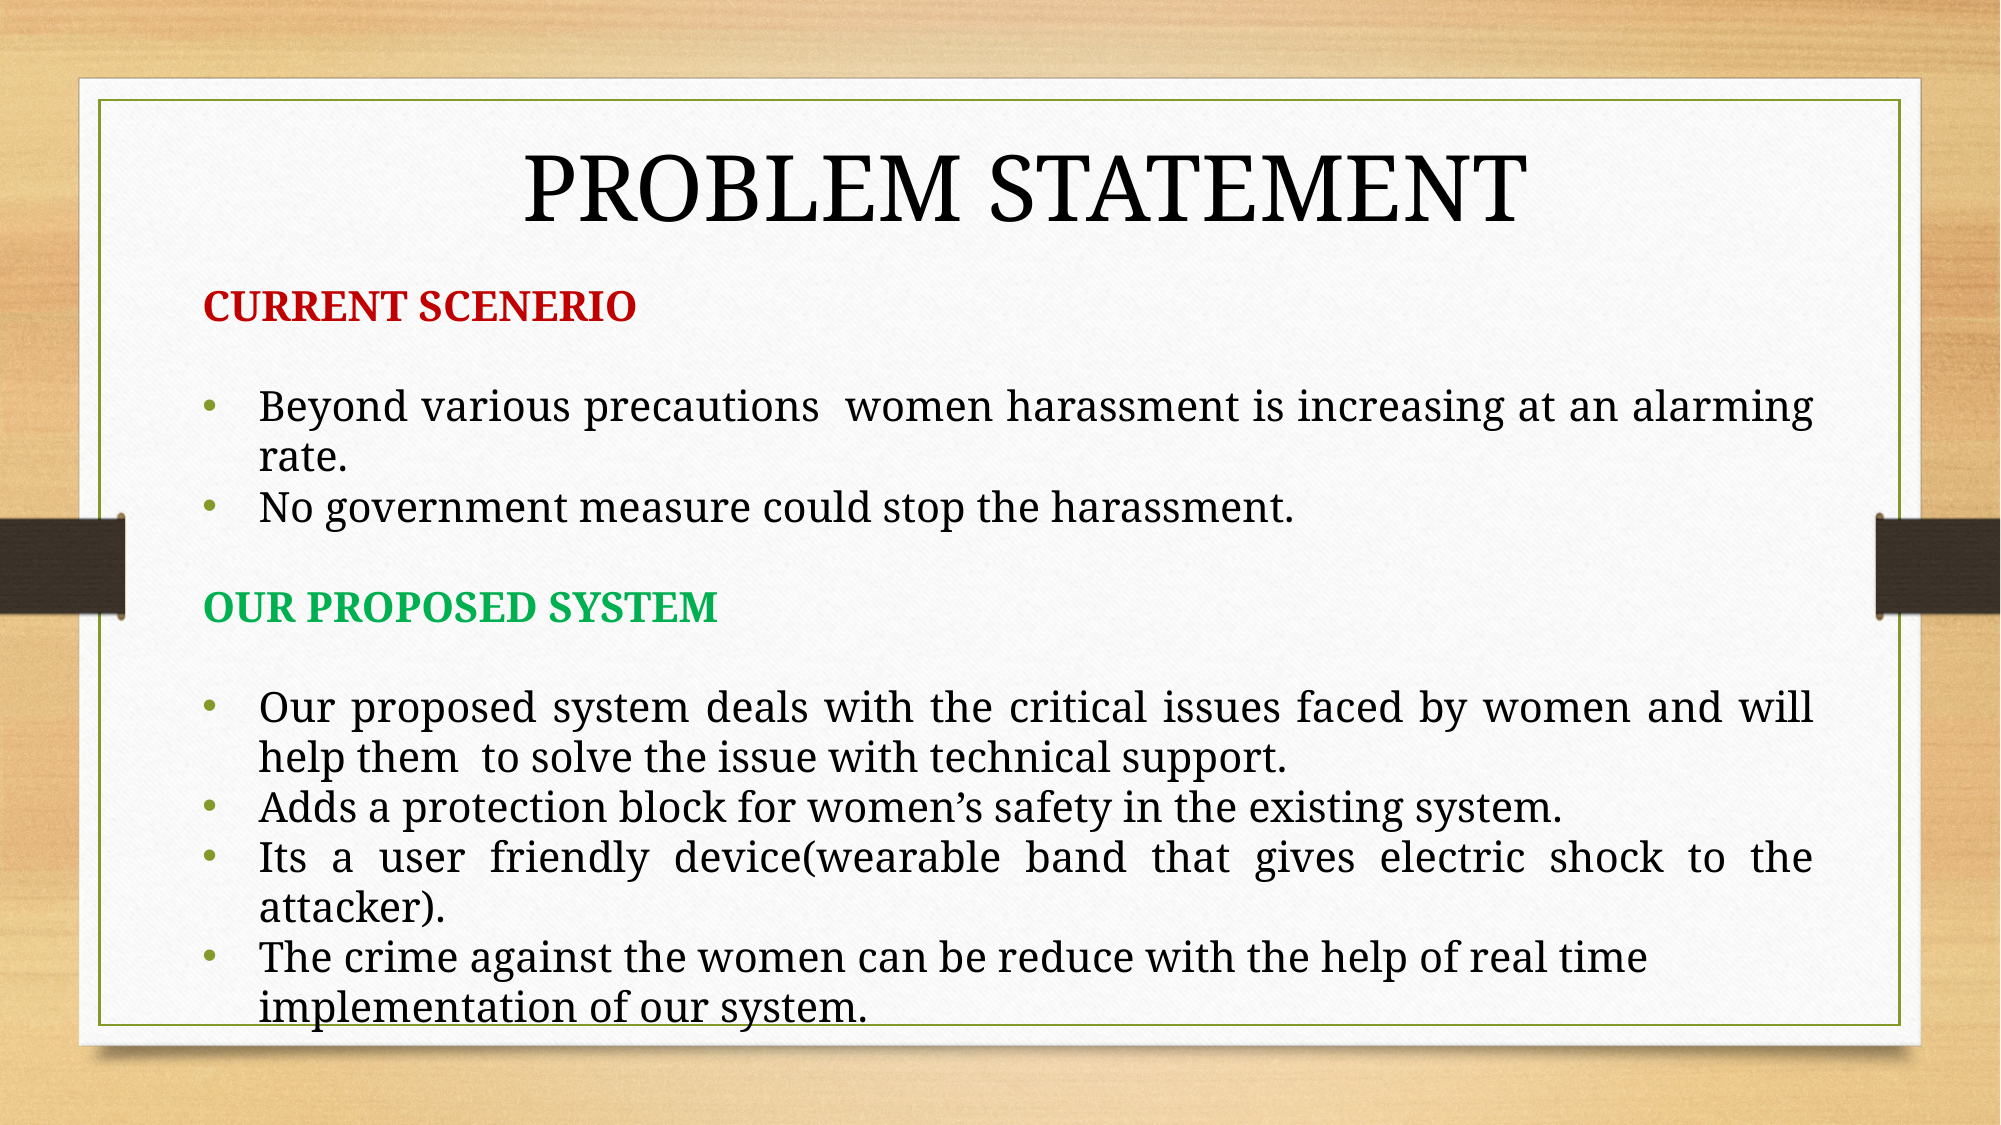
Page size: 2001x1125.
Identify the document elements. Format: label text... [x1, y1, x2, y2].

text_box CURRENT SCENERIO Beyond various precautions women harassment is increasing at an alarming rate. No government measure could stop the harassment. OUR PROPOSED SYSTEM Our proposed system deals with the critical issues faced by women and will help them to solve the issue with technical support. Adds a protection block for women’s safety in the existing system. Its a user friendly device(wearable band that gives electric shock to the attacker). The crime against the women can be reduce with the help of real time implementation of our system. [187, 272, 1830, 1088]
text_box PROBLEM STATEMENT [507, 122, 1545, 248]
picture [0, 0, 2001, 1125]
